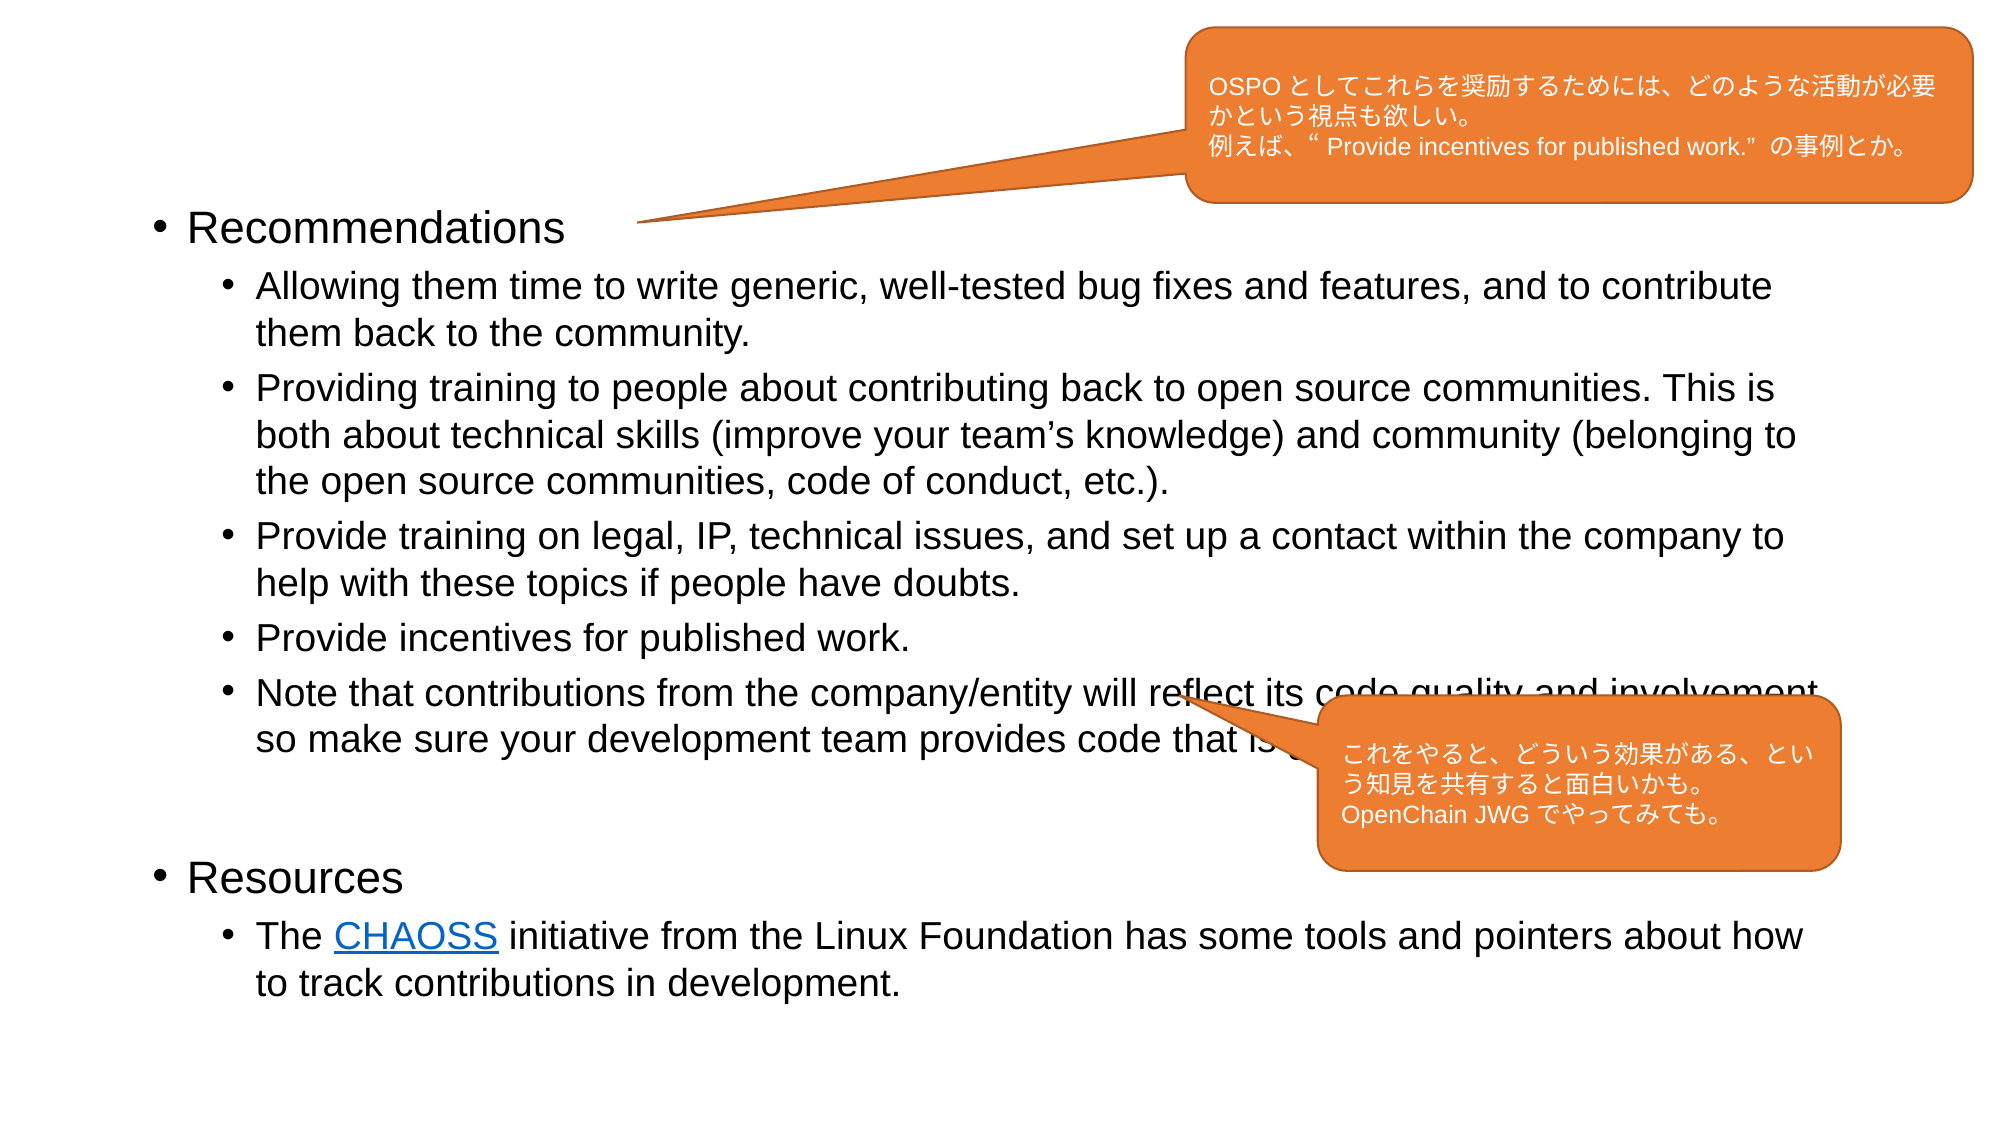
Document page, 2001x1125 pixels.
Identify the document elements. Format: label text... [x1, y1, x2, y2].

text_box OSPOとしてこれらを奨励するためには、どのような活動が必要かという視点も欲しい。 例えば、“Provide incentives for published work.” の事例とか。 [636, 26, 1974, 224]
text_box これをやると、どういう効果がある、という知見を共有すると面白いかも。 OpenChain JWGでやってみても。 [1178, 694, 1842, 872]
list Recommendations Allowing them time to write generic, well-tested bug fixes and features, and to contribute them back to the community. Providing training to people about contributing back to open source communities. This is both about technical skills (improve your team’s knowledge) and community (belonging to the open source communities, code of conduct, etc.). Provide training on legal, IP, technical issues, and set up a contact within the company to help with these topics if people have doubts. Provide incentives for published work. Note that contributions from the company/entity will reflect its code quality and involvement, so make sure your development team provides code that is good enough. Resources The CHAOSS initiative from the Linux Foundation has some tools and pointers about how to track contributions in development. [137, 190, 1863, 1014]
